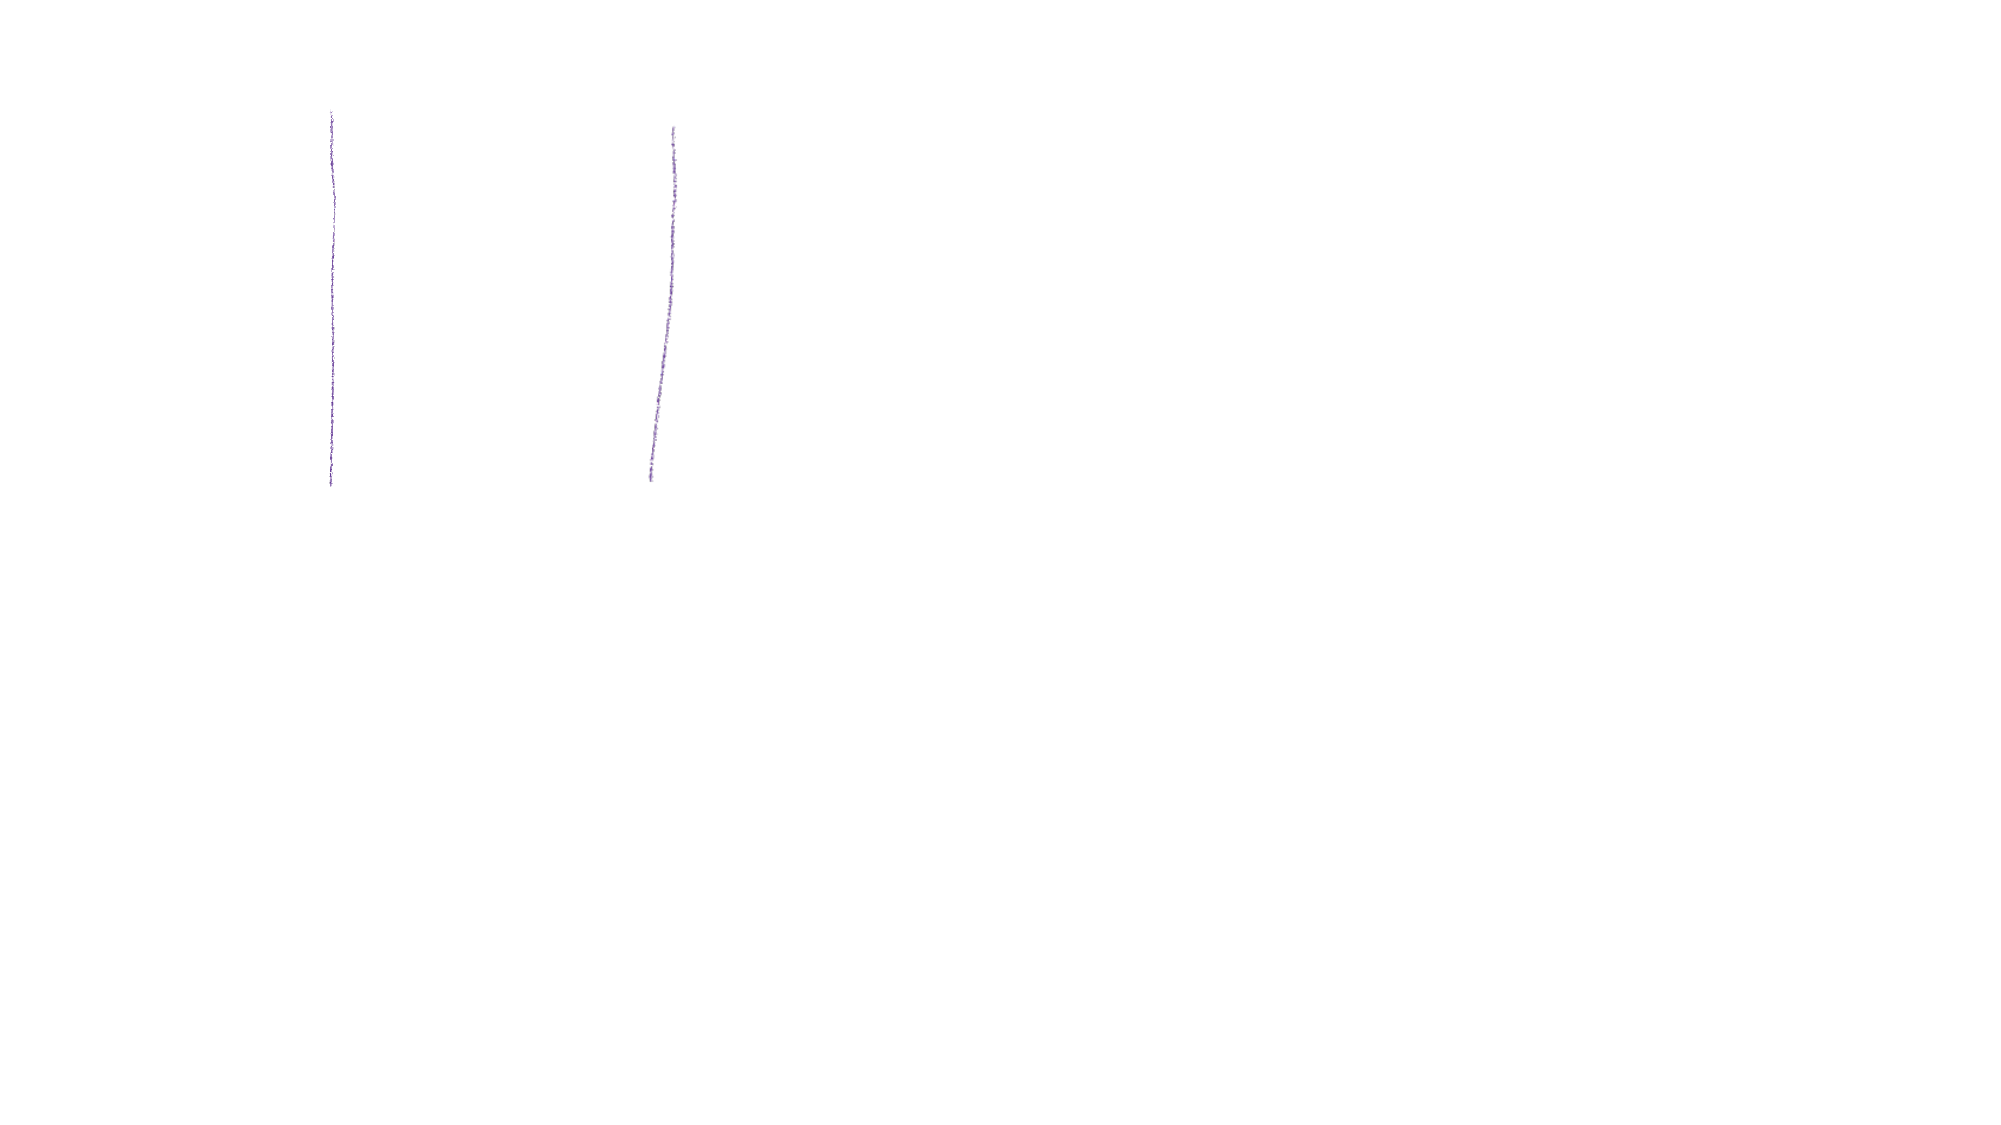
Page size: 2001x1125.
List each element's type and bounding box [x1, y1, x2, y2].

picture [644, 90, 683, 519]
picture [325, 74, 340, 522]
